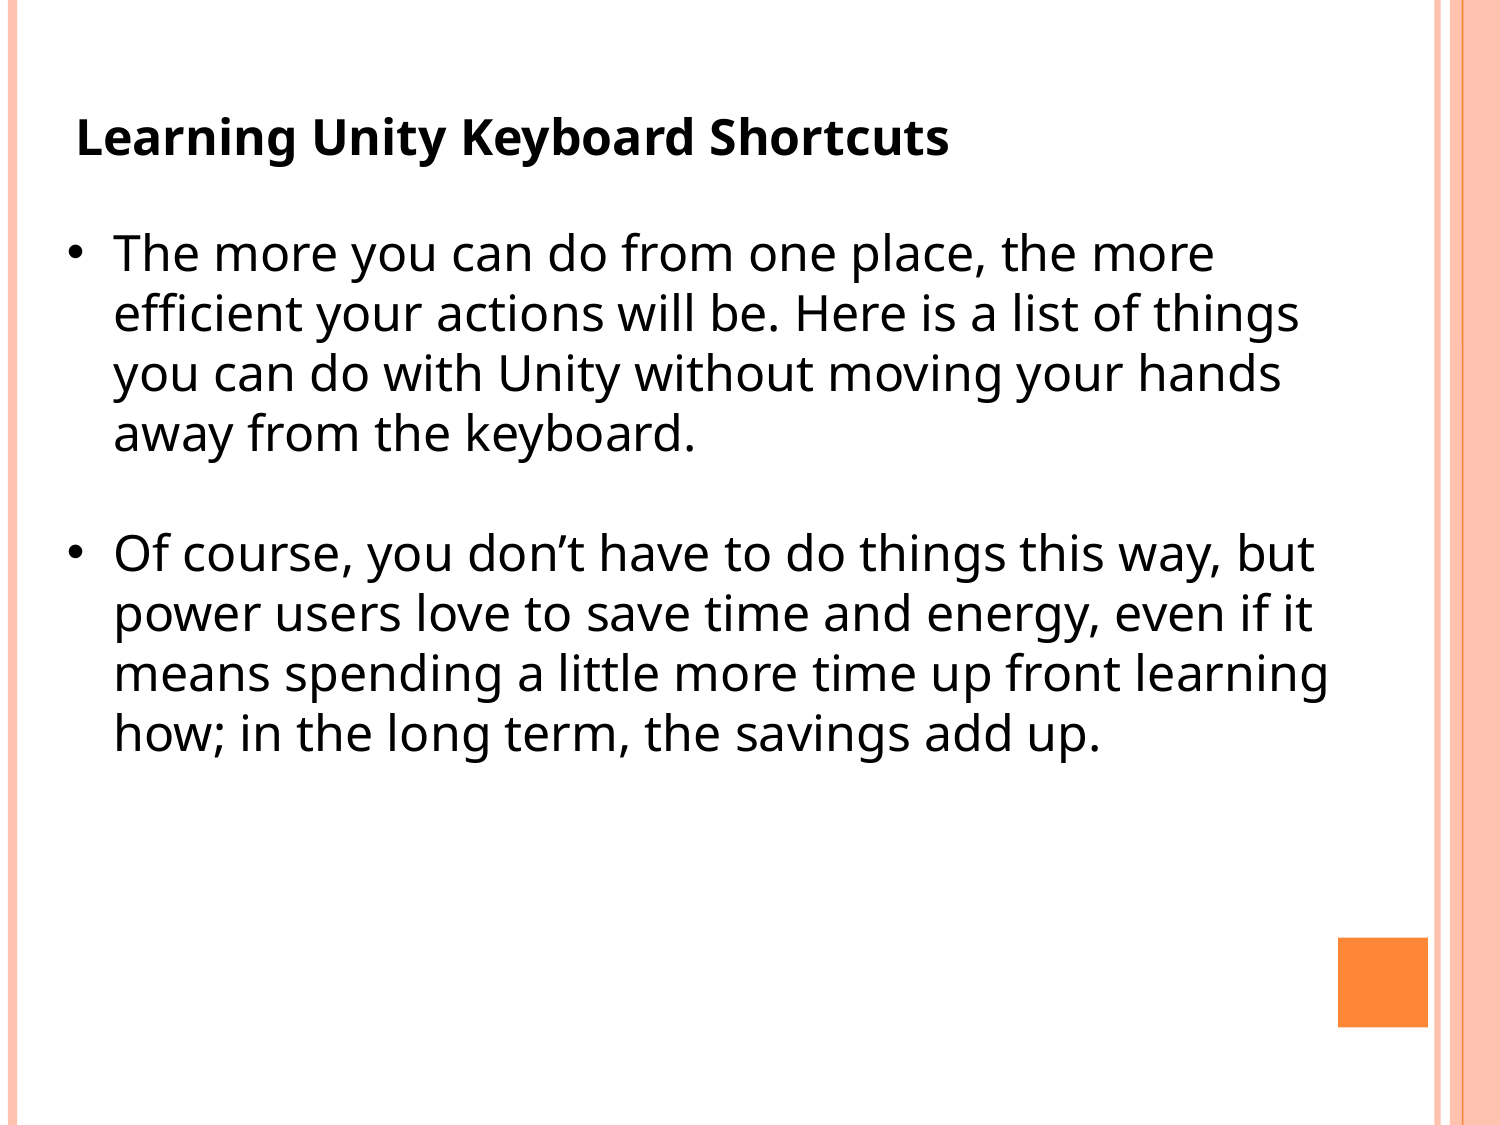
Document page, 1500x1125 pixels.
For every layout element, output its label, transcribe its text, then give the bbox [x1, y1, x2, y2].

title Learning Unity Keyboard Shortcuts [75, 45, 1300, 214]
text_box The more you can do from one place, the more efficient your actions will be. Here is a list of things you can do with Unity without moving your hands away from the keyboard. Of course, you don’t have to do things this way, but power users love to save time and energy, even if it means spending a little more time up front learning how; in the long term, the savings add up. [52, 214, 1413, 819]
